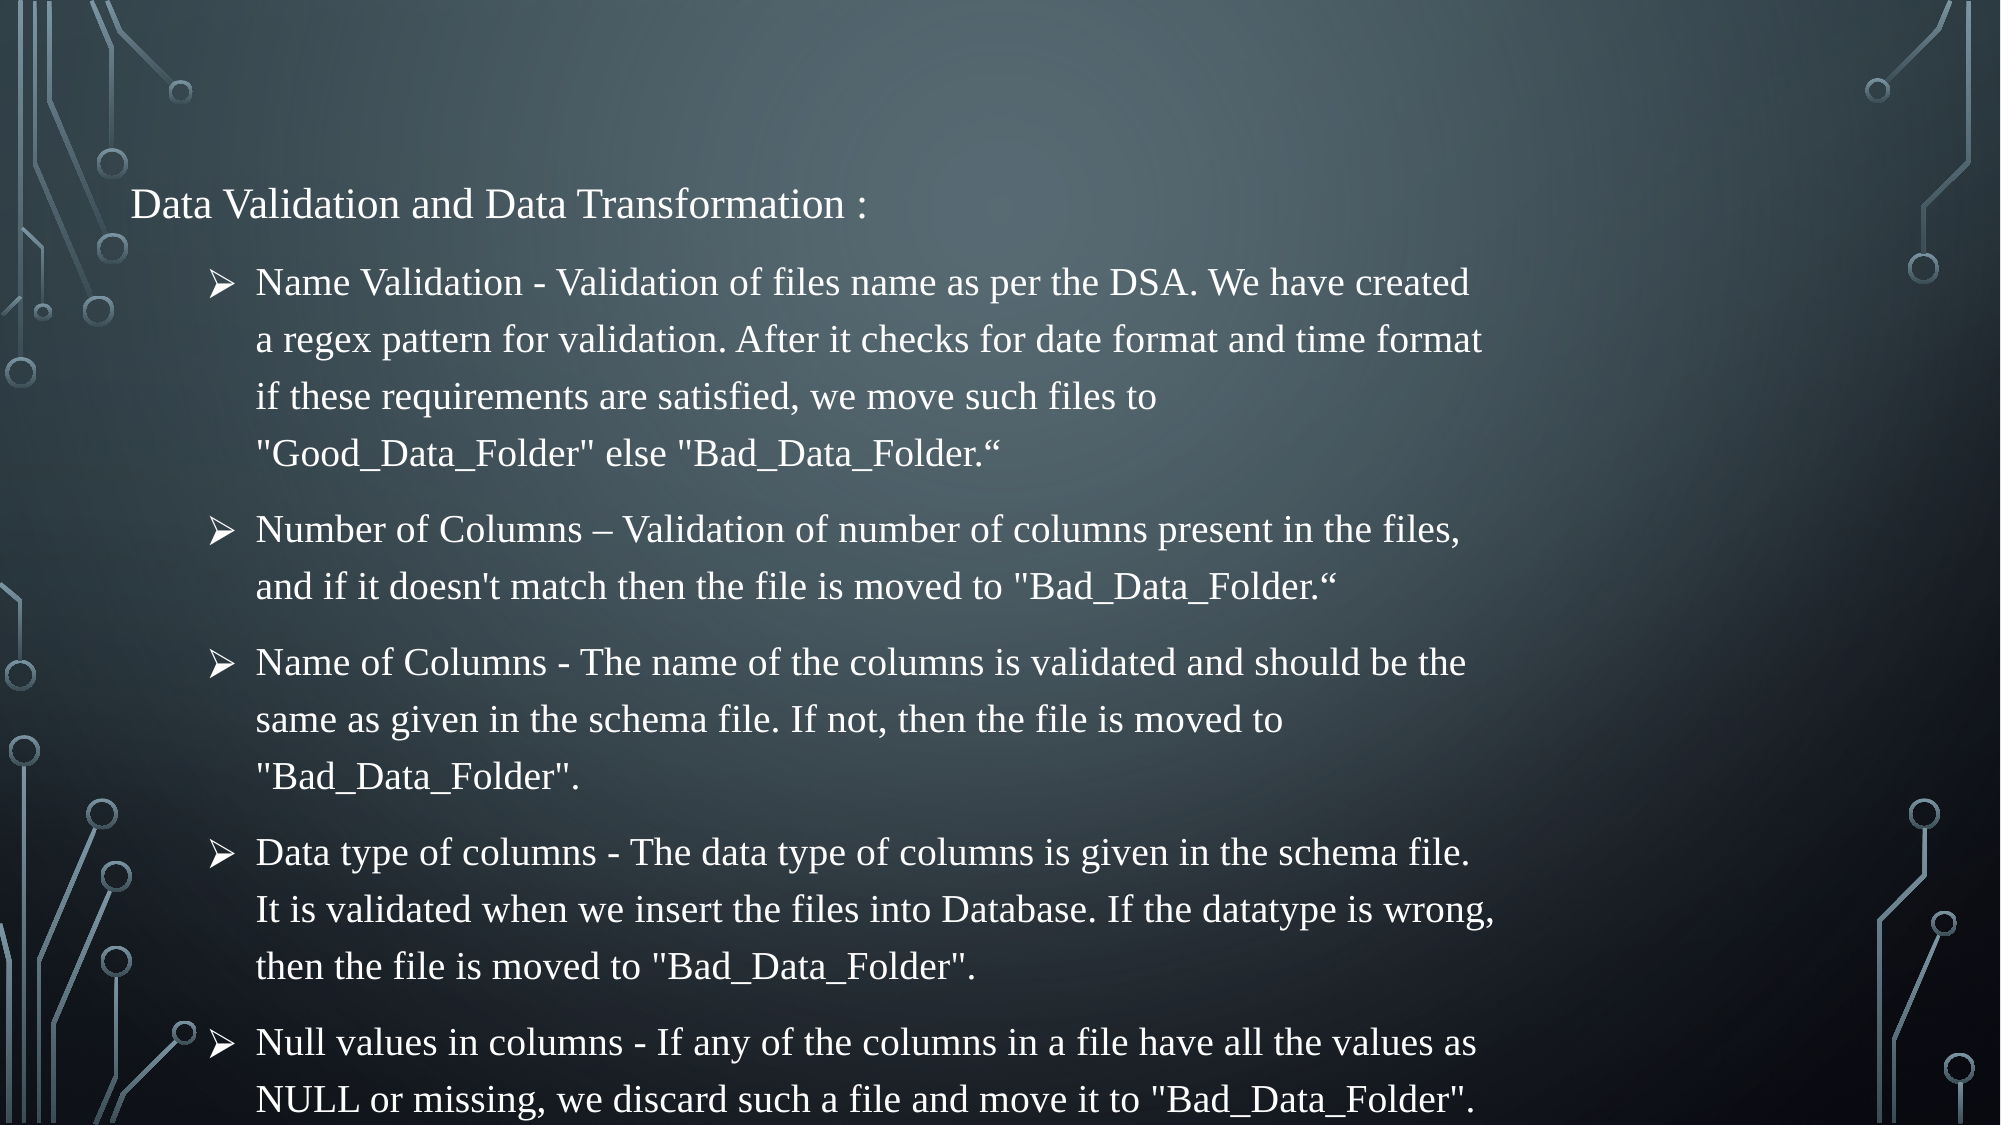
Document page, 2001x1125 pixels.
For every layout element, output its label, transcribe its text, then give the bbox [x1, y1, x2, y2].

list Data Validation and Data Transformation : Name Validation - Validation of files name as per the DSA. We have created a regex pattern for validation. After it checks for date format and time format if these requirements are satisfied, we move such files to "Good_Data_Folder" else "Bad_Data_Folder.“ Number of Columns – Validation of number of columns present in the files, and if it doesn't match then the file is moved to "Bad_Data_Folder.“ Name of Columns - The name of the columns is validated and should be the same as given in the schema file. If not, then the file is moved to "Bad_Data_Folder". Data type of columns - The data type of columns is given in the schema file. It is validated when we insert the files into Database. If the datatype is wrong, then the file is moved to "Bad_Data_Folder". Null values in columns - If any of the columns in a file have all the values as NULL or missing, we discard such a file and move it to "Bad_Data_Folder". [115, 149, 1516, 1125]
